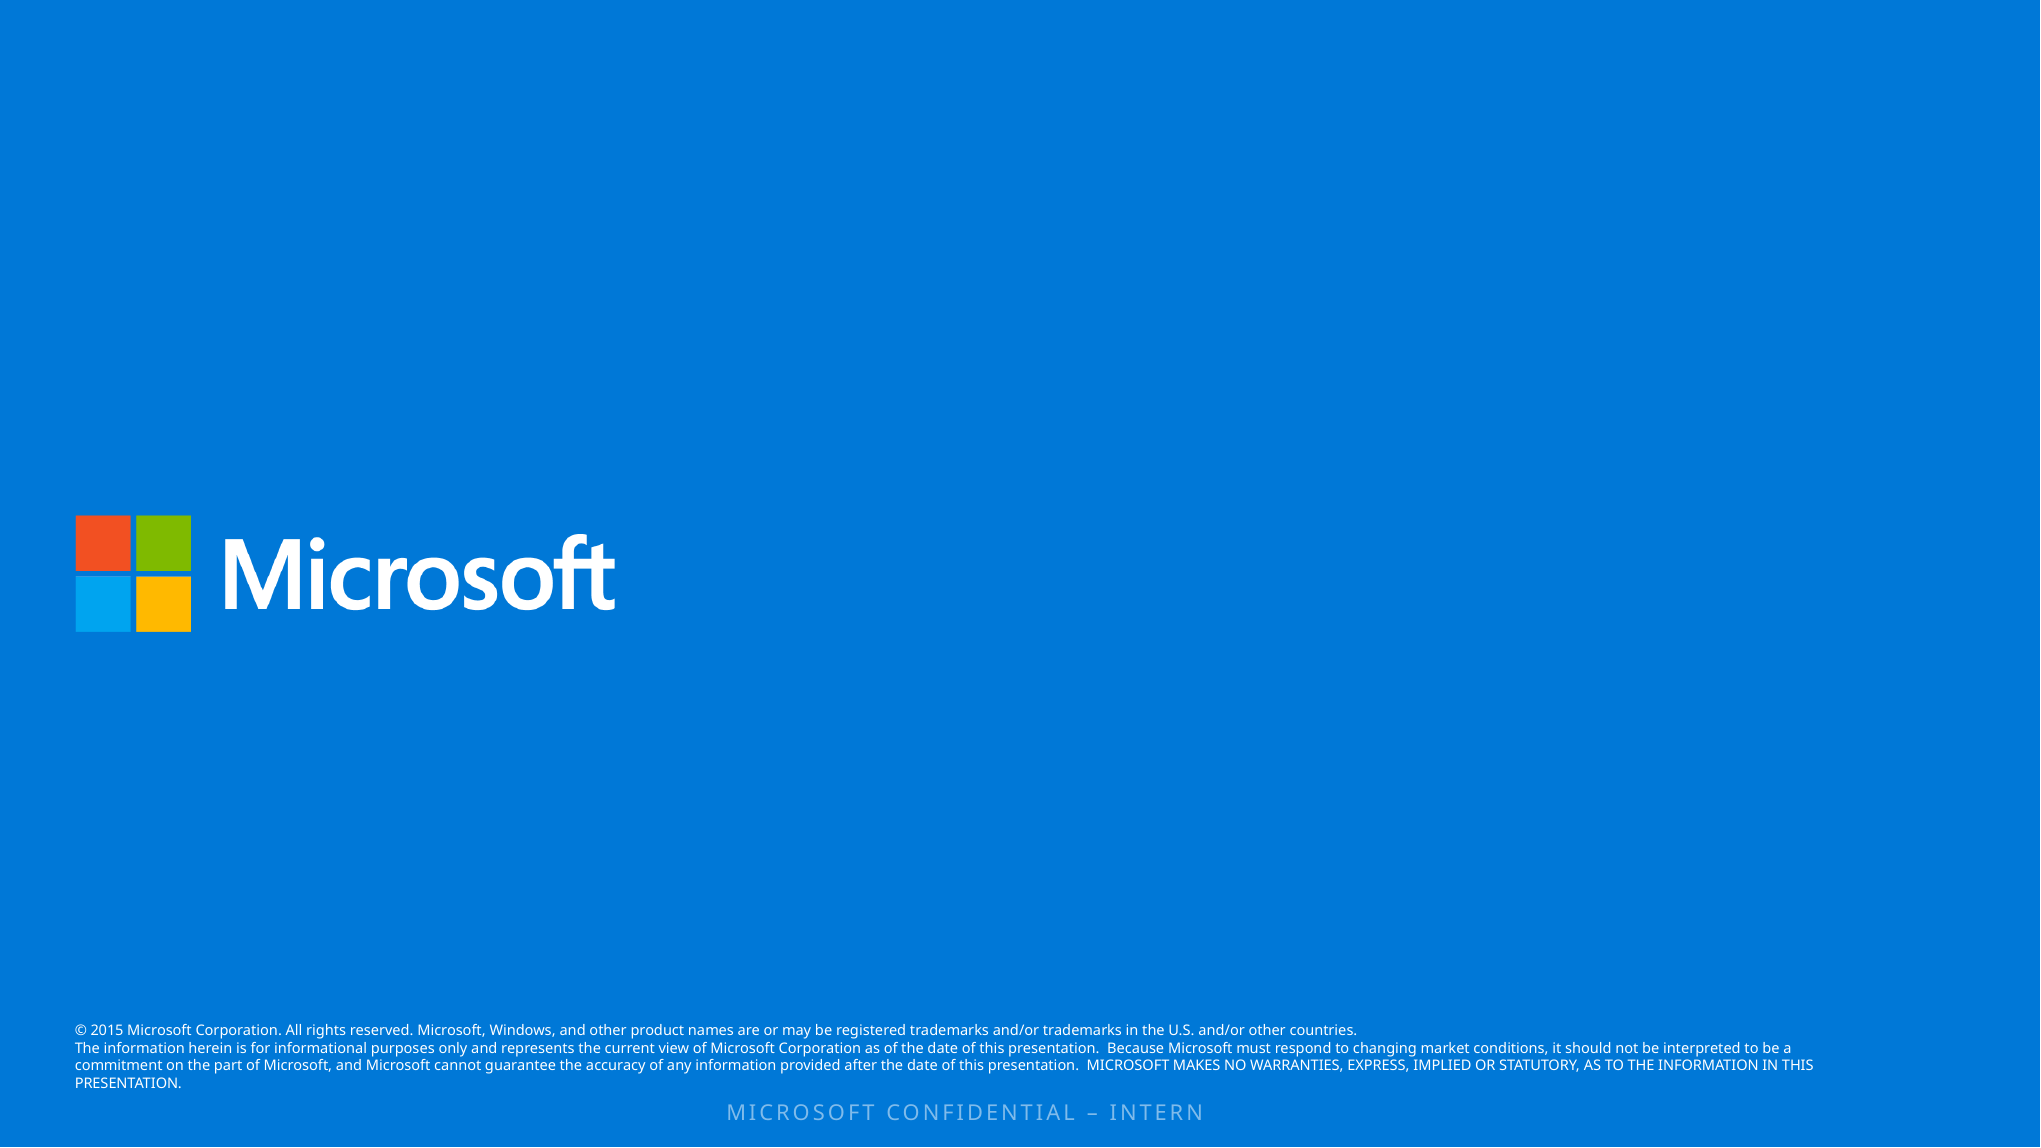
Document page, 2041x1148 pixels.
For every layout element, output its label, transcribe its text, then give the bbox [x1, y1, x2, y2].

picture [75, 515, 616, 632]
text_box © 2015 Microsoft Corporation. All rights reserved. Microsoft, Windows, and other product names are or may be registered trademarks and/or trademarks in the U.S. and/or other countries. The information herein is for informational purposes only and represents the current view of Microsoft Corporation as of the date of this presentation. Because Microsoft must respond to changing market conditions, it should not be interpreted to be a commitment on the part of Microsoft, and Microsoft cannot guarantee the accuracy of any information provided after the date of this presentation. MICROSOFT MAKES NO WARRANTIES, EXPRESS, IMPLIED OR STATUTORY, AS TO THE INFORMATION IN THIS PRESENTATION. [44, 997, 1845, 1115]
